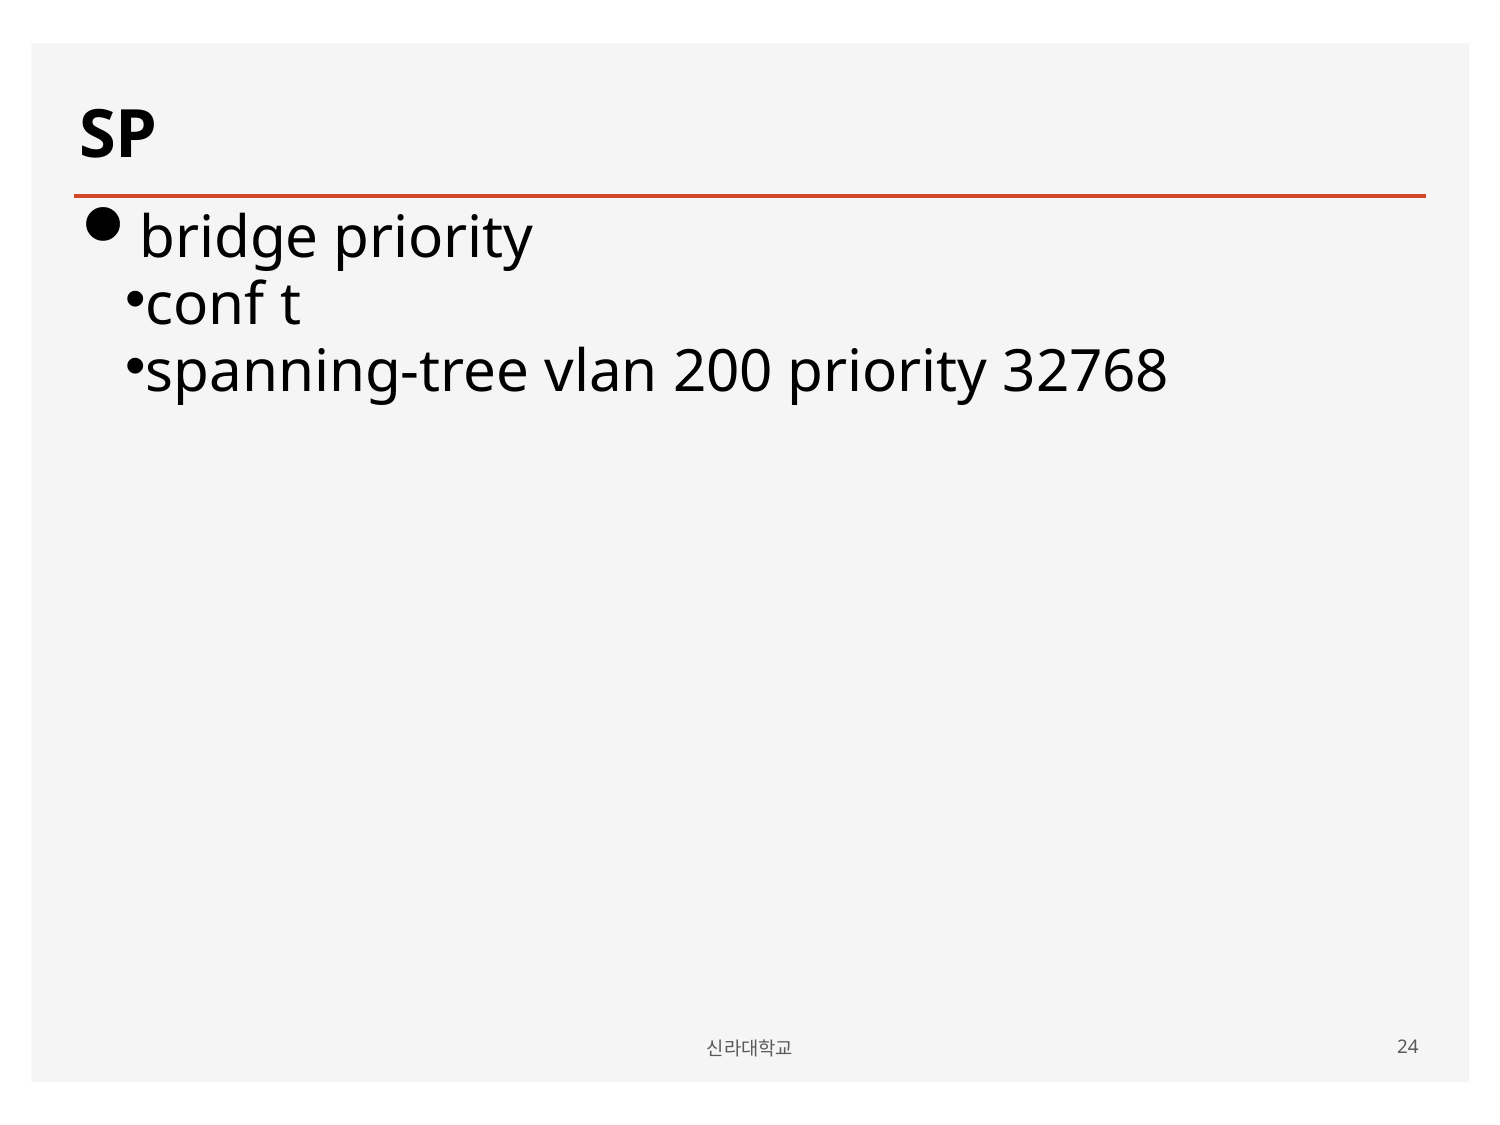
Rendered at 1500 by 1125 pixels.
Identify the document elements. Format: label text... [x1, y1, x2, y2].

title SP [64, 73, 911, 179]
list bridge priority conf t spanning-tree vlan 200 priority 32768 [66, 216, 1434, 969]
footer 신라대학교 [571, 1017, 929, 1078]
slide_number 24 [1030, 1017, 1434, 1078]
